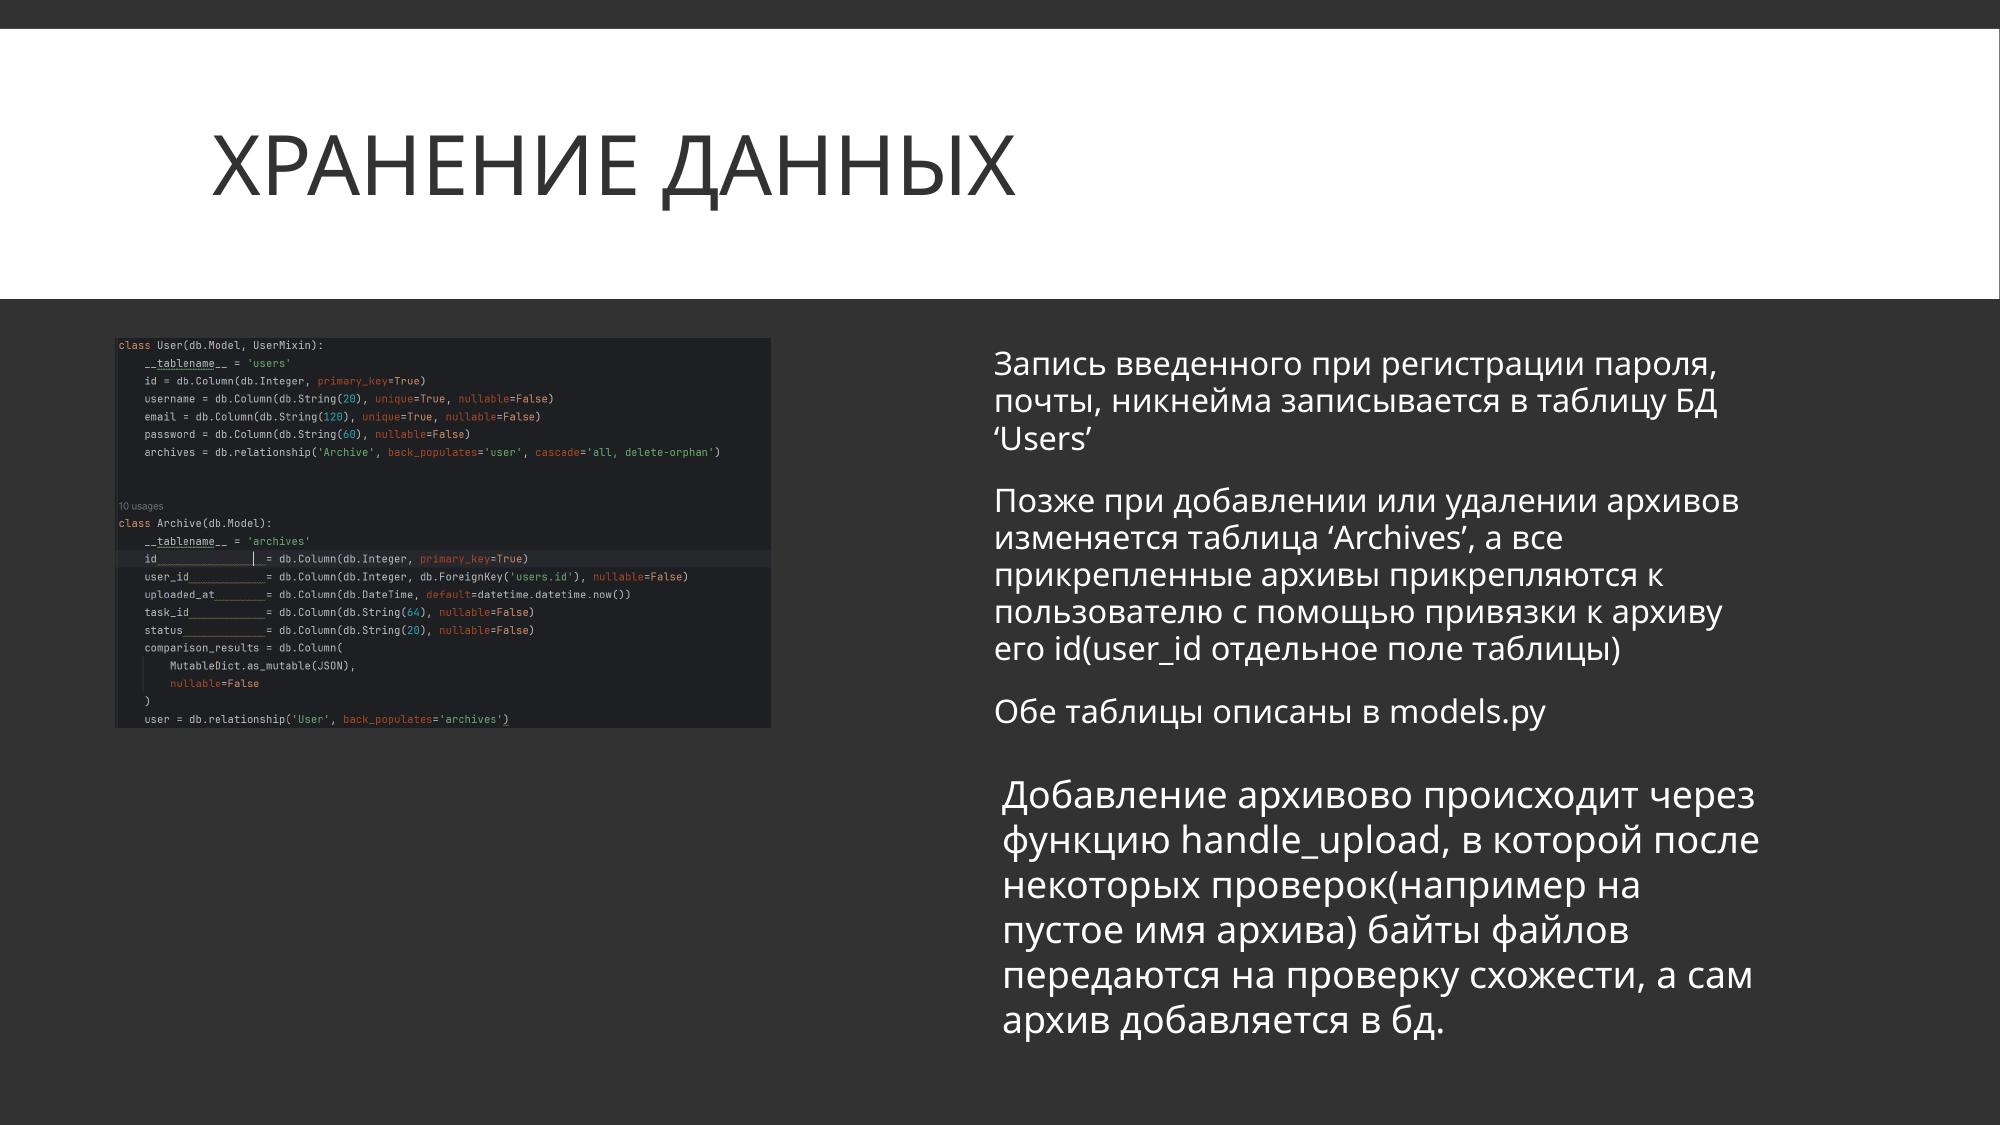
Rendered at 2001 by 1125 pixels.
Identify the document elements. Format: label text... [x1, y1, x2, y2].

text_box Добавление архивово происходит через функцию handle_upload, в которой после некоторых проверок(например на пустое имя архива) байты файлов передаются на проверку схожести, а сам архив добавляется в бд. [987, 763, 1785, 1049]
list Запись введенного при регистрации пароля, почты, никнейма записывается в таблицу БД ‘Users’ Позже при добавлении или удалении архивов изменяется таблица ‘Archives’, а все прикрепленные архивы прикрепляются к пользователю с помощью привязки к архиву его id(user_id отдельное поле таблицы) Обе таблицы описаны в models.py [978, 338, 1776, 739]
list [115, 338, 772, 728]
title Хранение данных [197, 46, 1803, 295]
